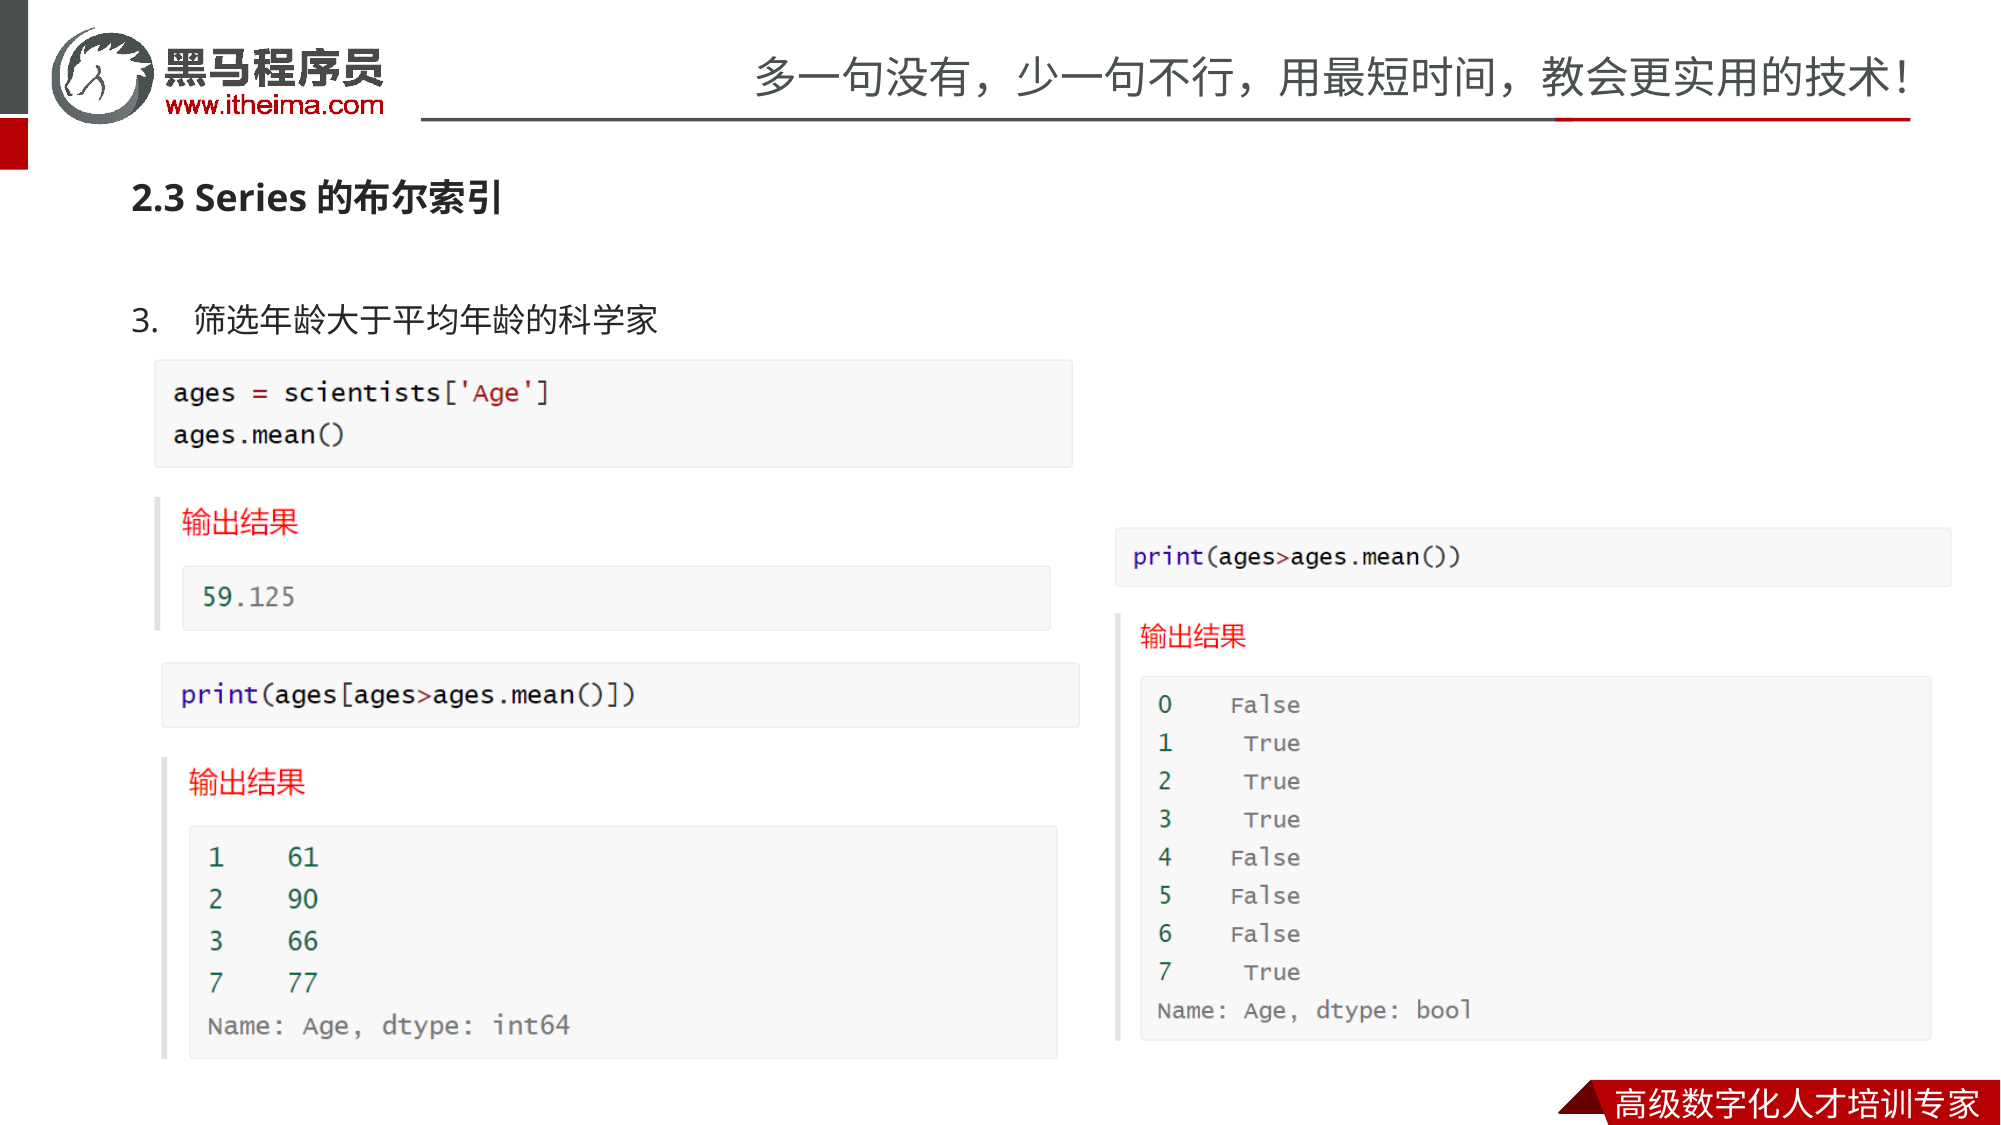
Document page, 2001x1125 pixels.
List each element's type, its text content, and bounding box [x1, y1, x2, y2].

picture [151, 348, 1087, 639]
picture [50, 26, 384, 125]
picture [1108, 519, 1960, 1047]
picture [151, 651, 1087, 1066]
list 3. 筛选年龄大于平均年龄的科学家 [116, 271, 1872, 964]
list 2.3 Series的布尔索引 [116, 154, 1872, 239]
